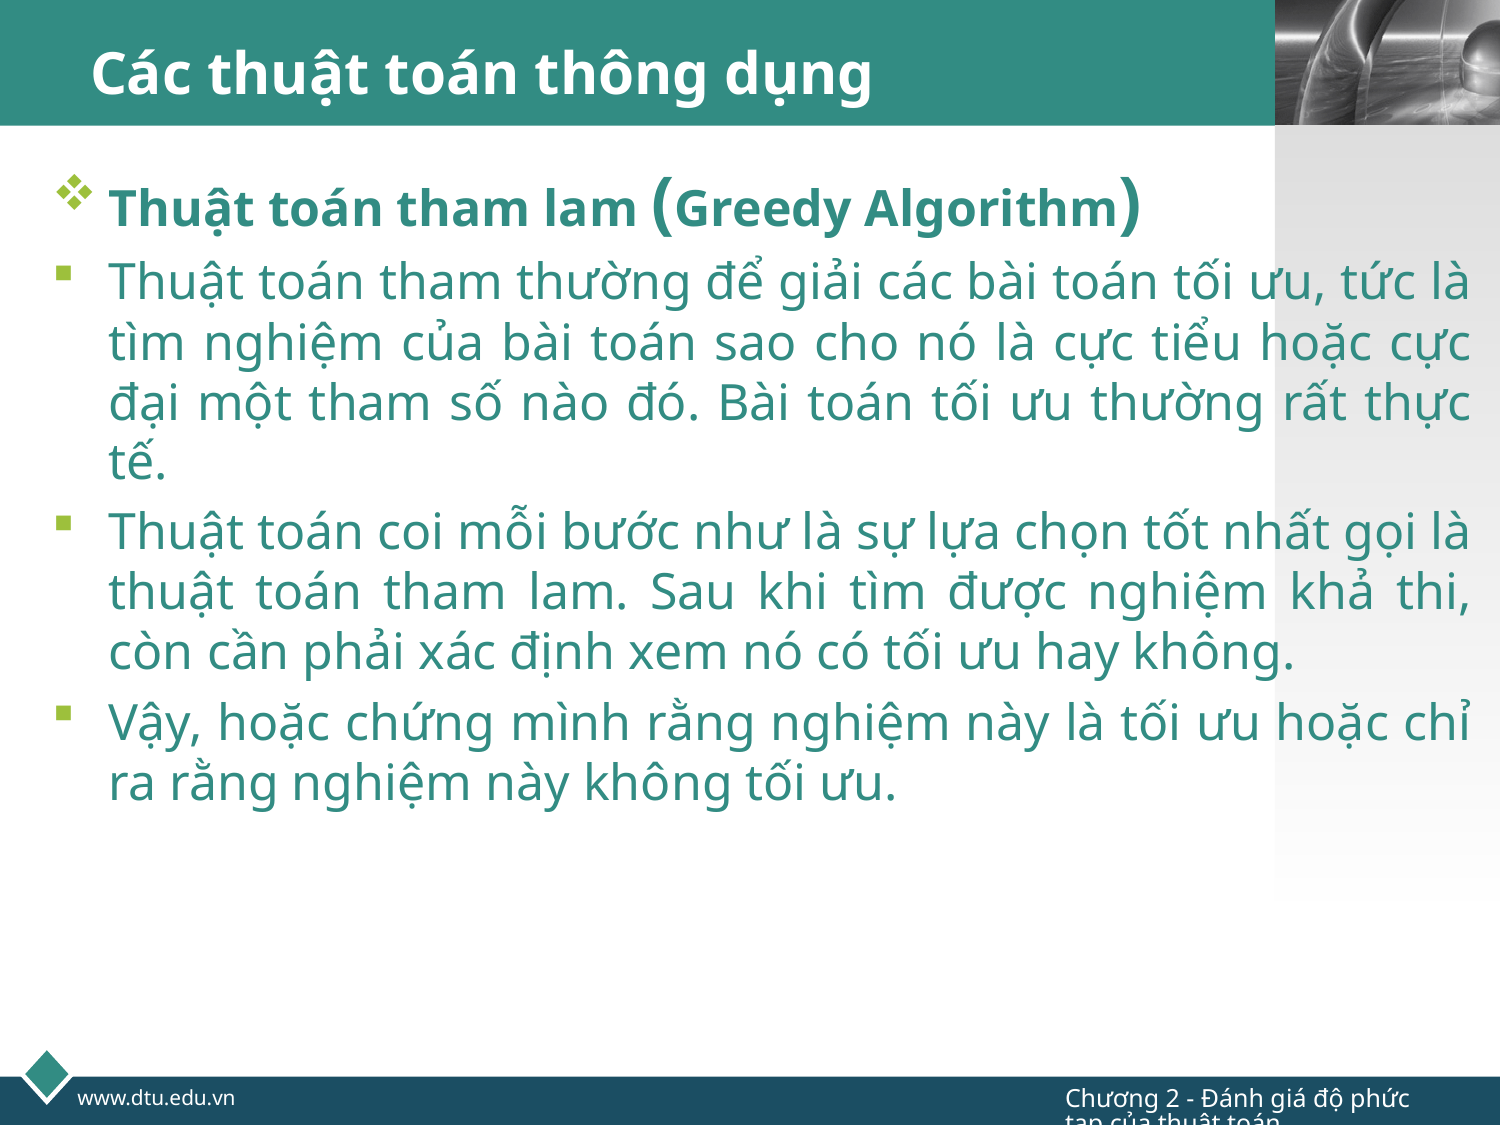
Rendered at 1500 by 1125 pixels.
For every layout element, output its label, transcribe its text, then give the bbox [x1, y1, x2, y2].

footer Chương 2 - Đánh giá độ phức tạp của thuật toán [1050, 1074, 1438, 1115]
title Các thuật toán thông dụng [75, 24, 1425, 118]
slide_number www.dtu.edu.vn [62, 1077, 463, 1113]
picture [1275, 0, 1500, 125]
list Thuật toán tham lam (Greedy Algorithm) Thuật toán tham thường để giải các bài toán tối ưu, tức là tìm nghiệm của bài toán sao cho nó là cực tiểu hoặc cực đại một tham số nào đó. Bài toán tối ưu thường rất thực tế. Thuật toán coi mỗi bước như là sự lựa chọn tốt nhất gọi là thuật toán tham lam. Sau khi tìm được nghiệm khả thi, còn cần phải xác định xem nó có tối ưu hay không. Vậy, hoặc chứng mình rằng nghiệm này là tối ưu hoặc chỉ ra rằng nghiệm này không tối ưu. [37, 149, 1488, 988]
